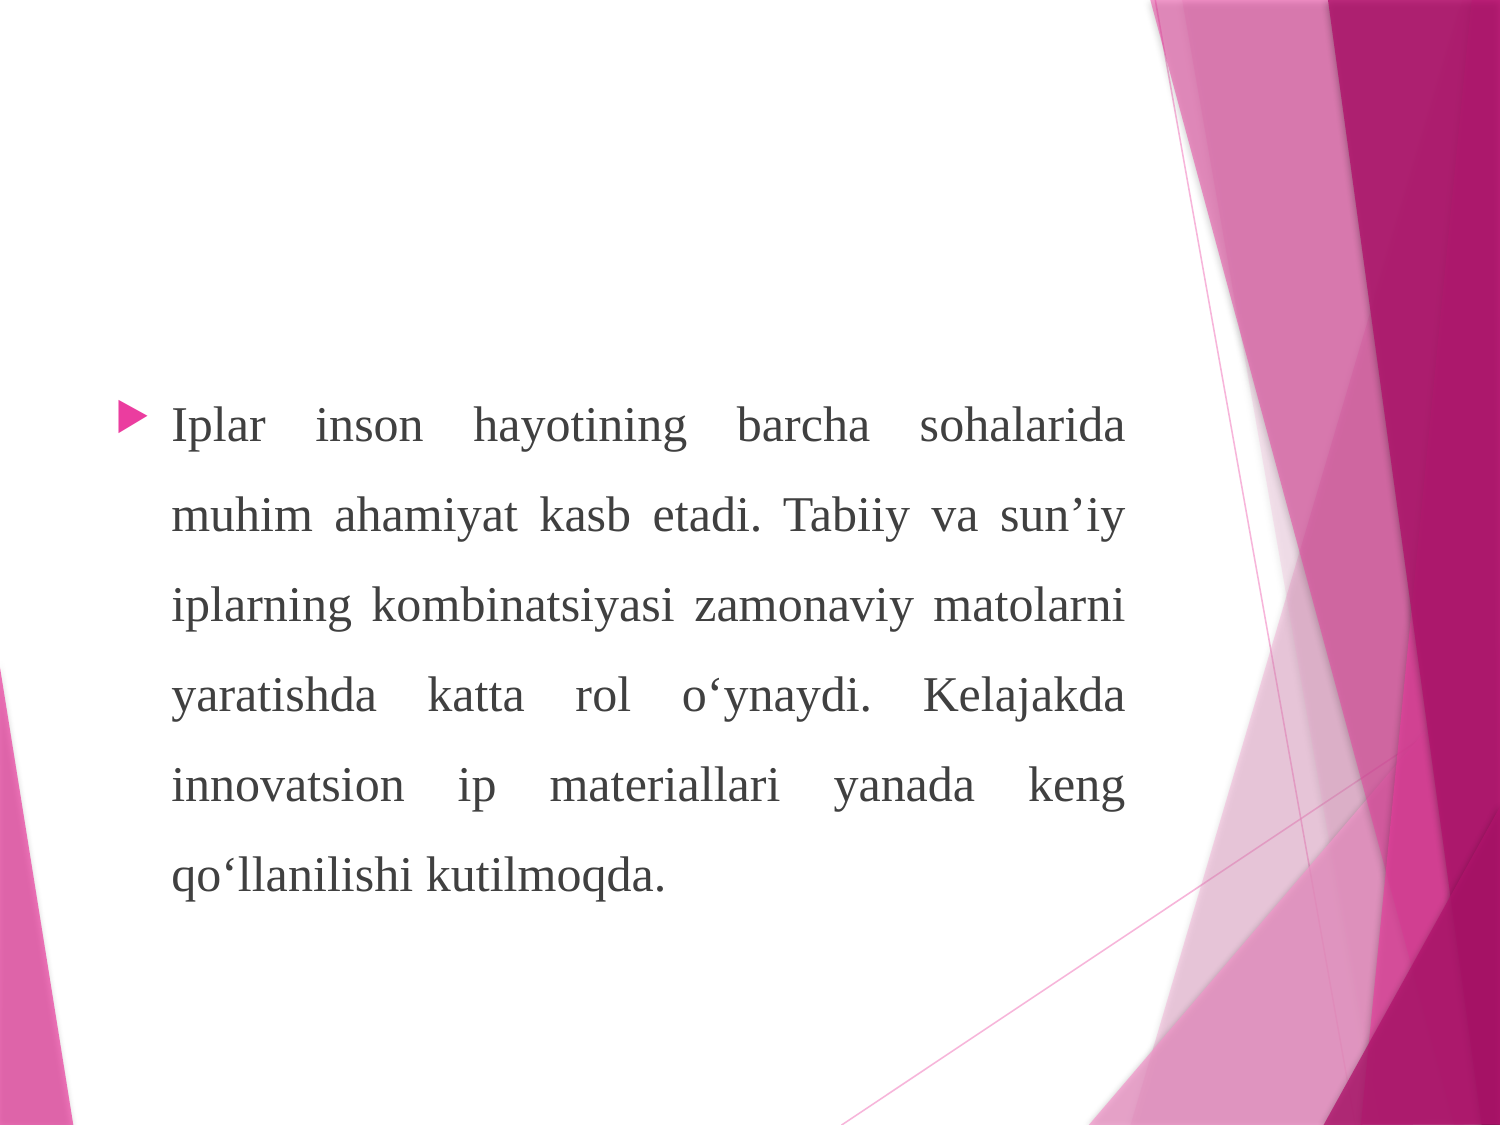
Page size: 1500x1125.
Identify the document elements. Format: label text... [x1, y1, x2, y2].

list Iplar inson hayotining barcha sohalarida muhim ahamiyat kasb etadi. Tabiiy va sun’iy iplarning kombinatsiyasi zamonaviy matolarni yaratishda katta rol o‘ynaydi. Kelajakda innovatsion ip materiallari yanada keng qo‘llanilishi kutilmoqda. [99, 354, 1142, 992]
